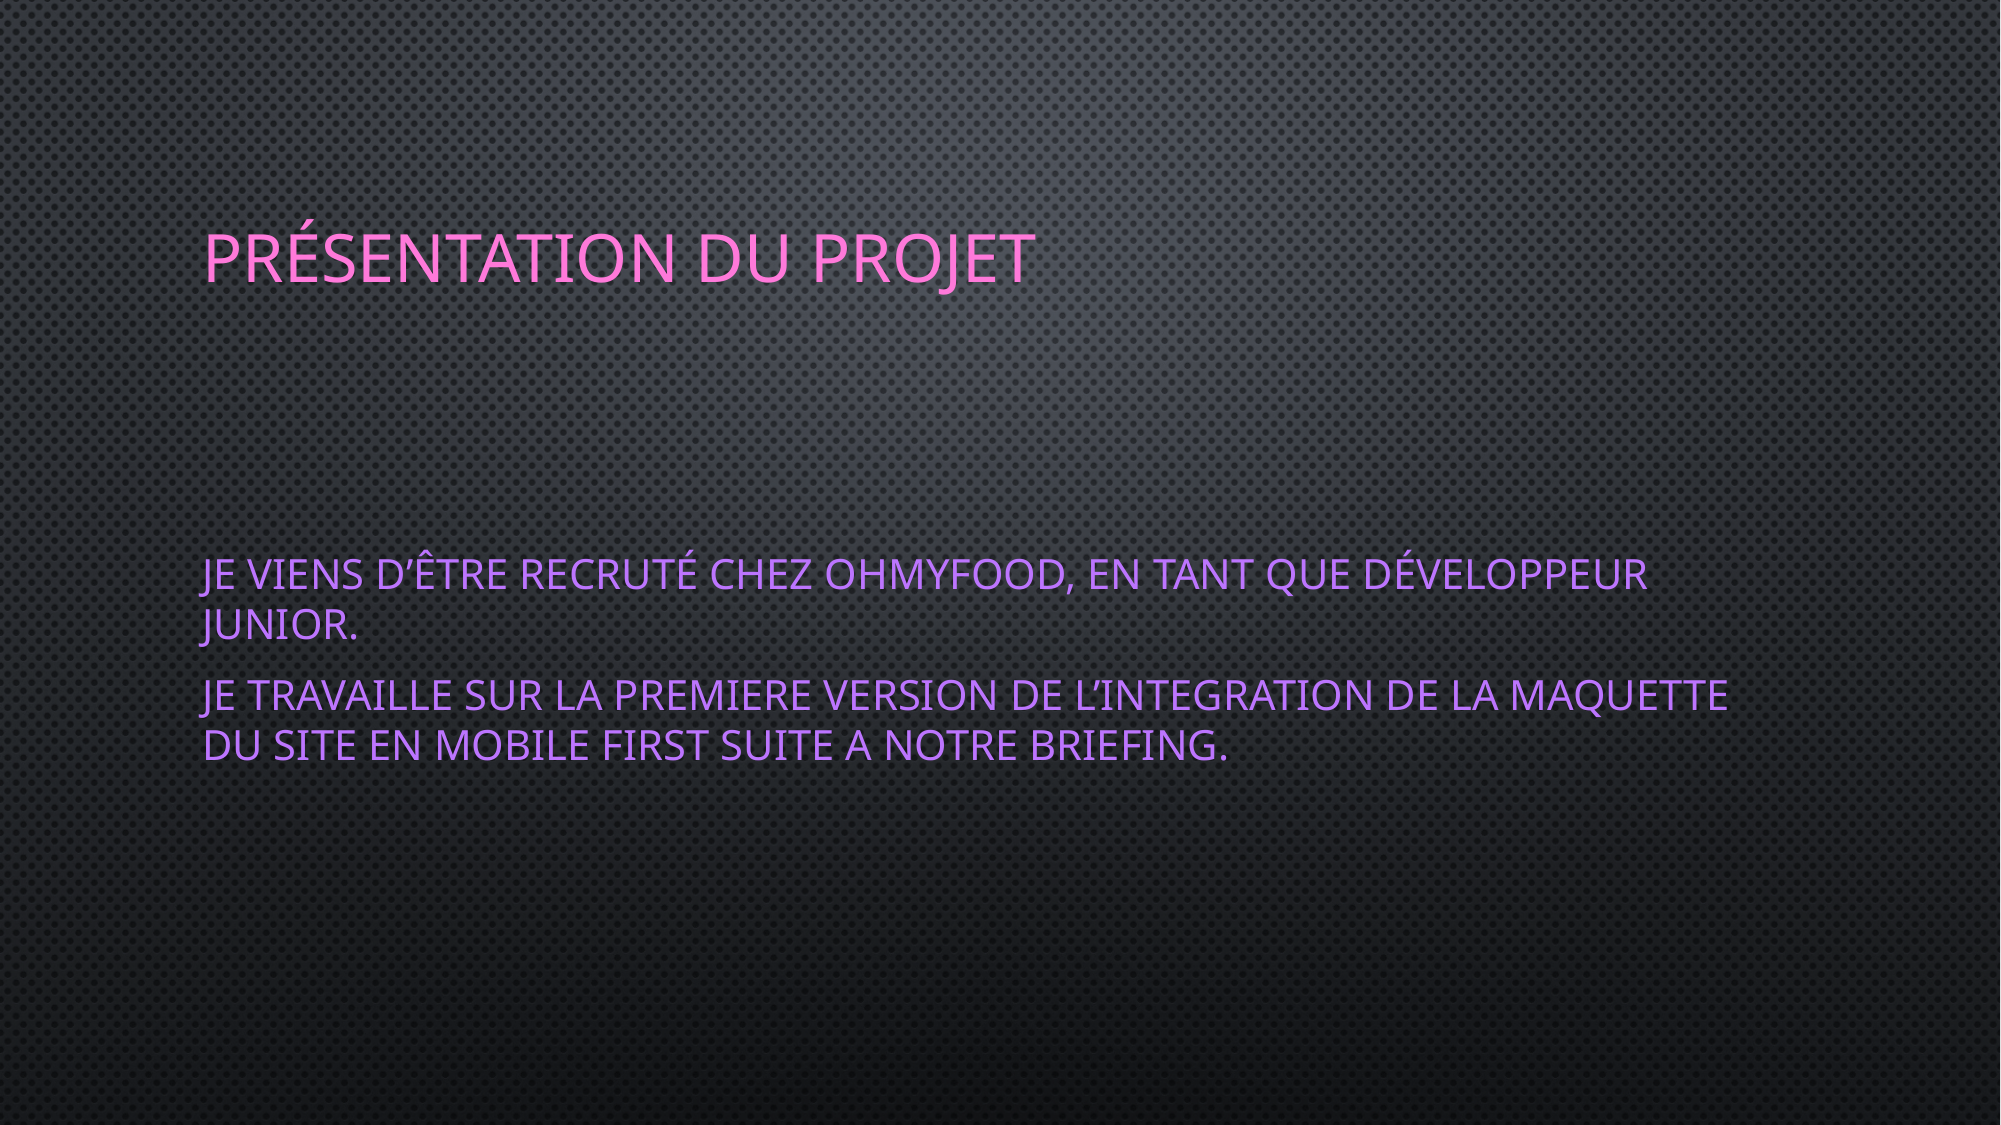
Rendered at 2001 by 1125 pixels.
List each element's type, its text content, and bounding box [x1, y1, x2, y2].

title Présentation du projet [187, 99, 1813, 413]
list Je viens d’être recruté chez Ohmyfood, en tant que développeur junior. Je travaille sur la premiere version de l’integration de la maquette du site en mobile first suite a notre briefing. [187, 437, 1813, 950]
